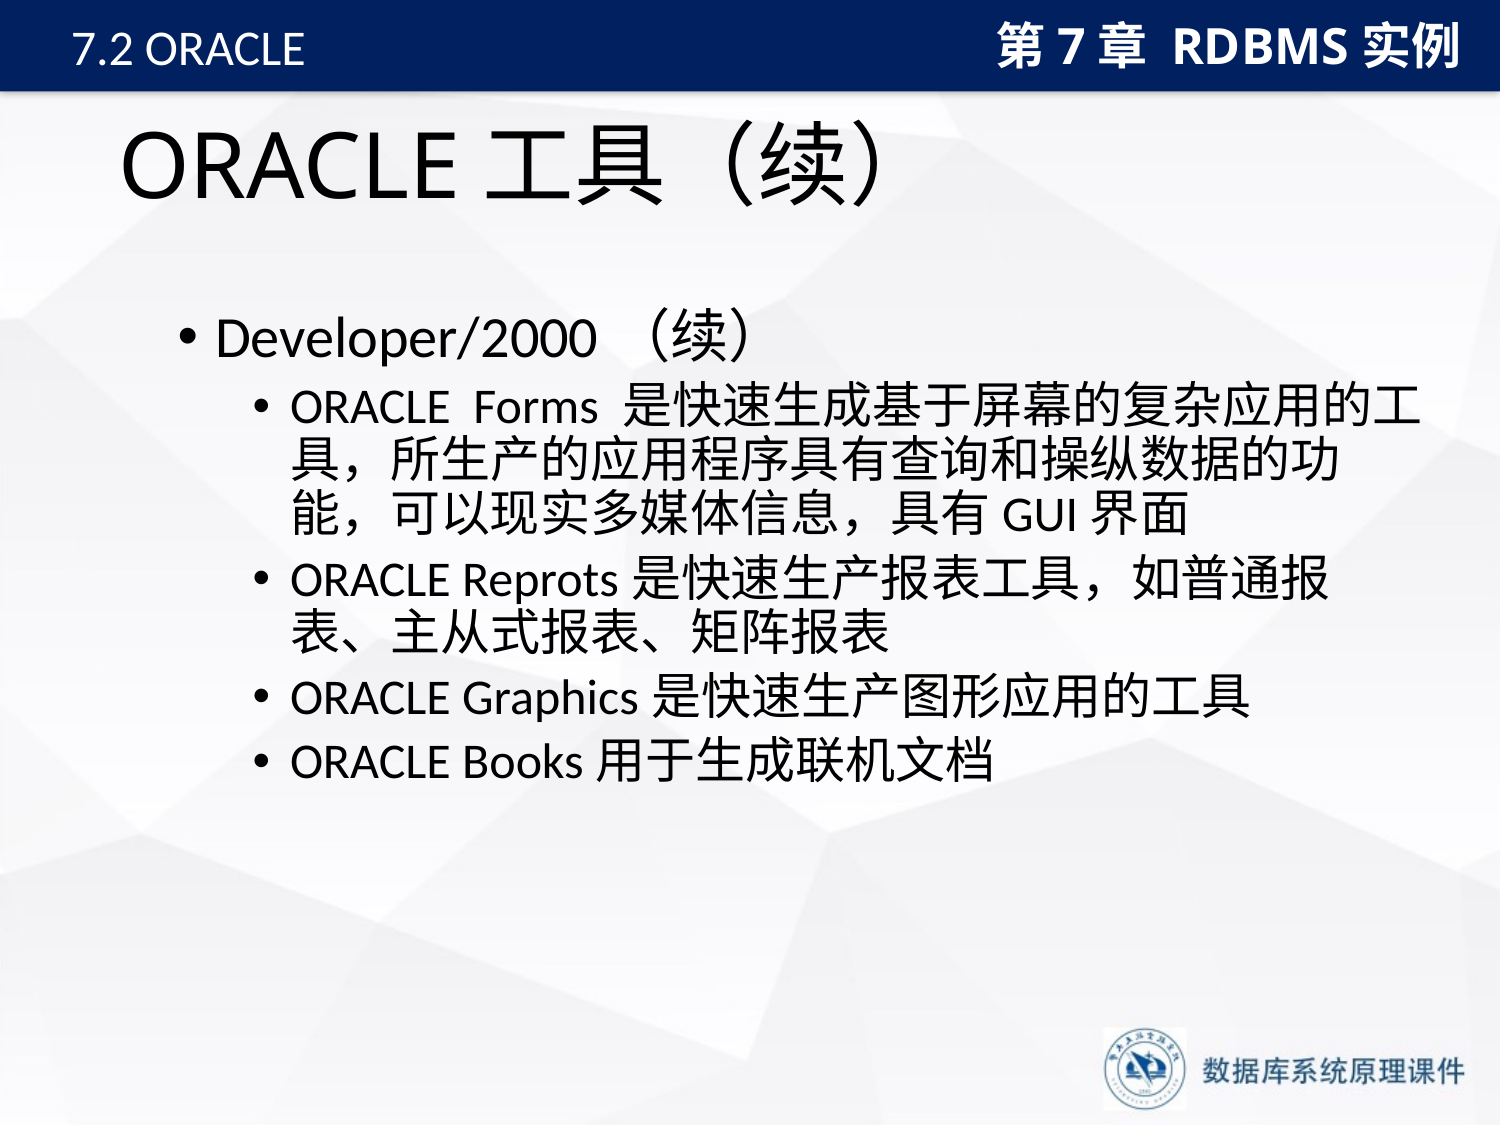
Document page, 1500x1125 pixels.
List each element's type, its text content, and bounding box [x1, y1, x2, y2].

text_box [0, 0, 1500, 92]
text_box 第7章 RDBMS实例 [980, 7, 1477, 82]
picture [0, 92, 1500, 1125]
title ORACLE工具（续） [103, 100, 1397, 278]
text_box 7.2 ORACLE [56, 8, 322, 83]
list Developer/2000（续） ORACLE Forms 是快速生成基于屏幕的复杂应用的工具，所生产的应用程序具有查询和操纵数据的功能，可以现实多媒体信息，具有GUI界面 ORACLE Reprots是快速生产报表工具，如普通报表、主从式报表、矩阵报表 ORACLE Graphics是快速生产图形应用的工具 ORACLE Books用于生成联机文档 [162, 299, 1438, 1035]
